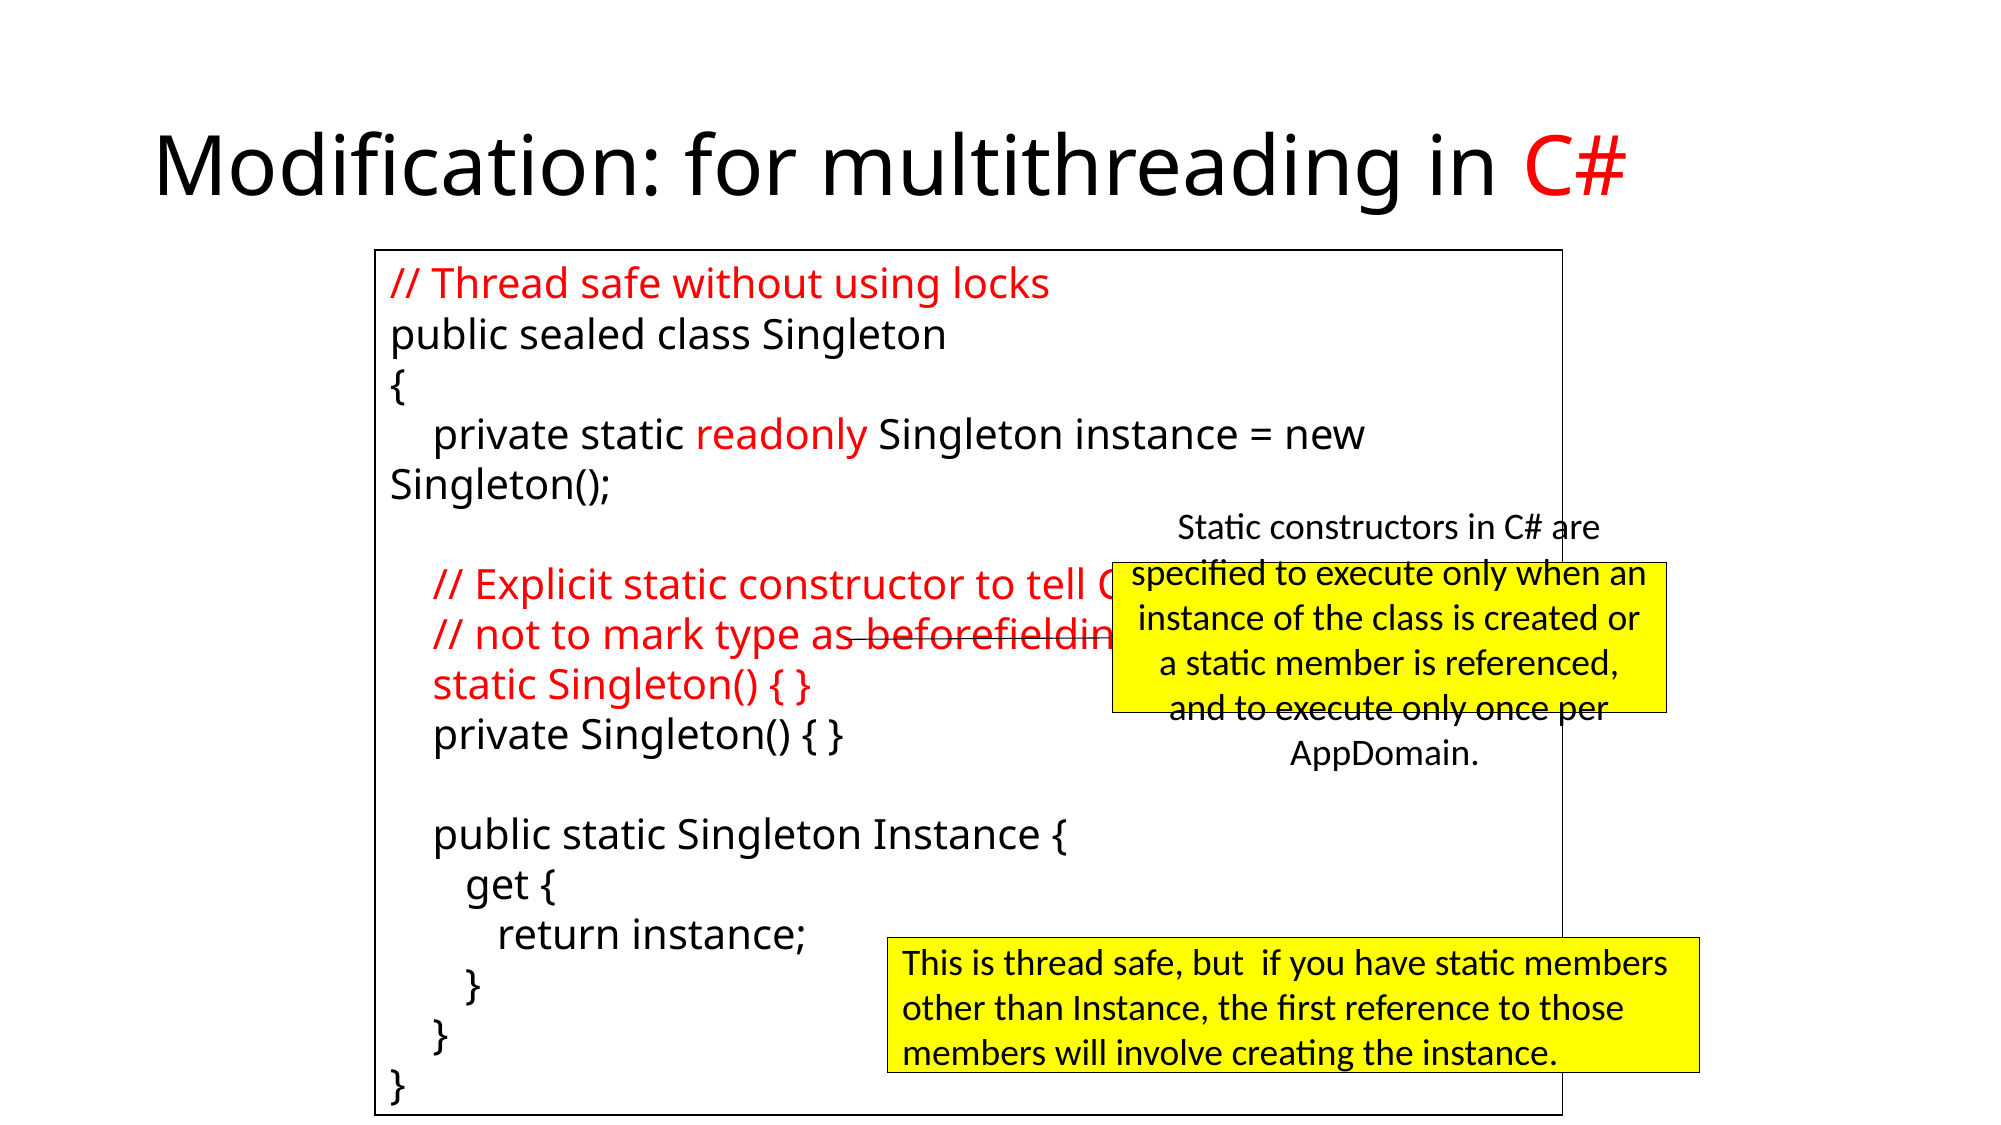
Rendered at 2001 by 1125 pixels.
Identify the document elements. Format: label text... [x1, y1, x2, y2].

title Modification: for multithreading in C# [137, 59, 1863, 278]
text_box This is thread safe, but if you have static members other than Instance, the first reference to those members will involve creating the instance. [887, 937, 1700, 1073]
text_box // Thread safe without using locks public sealed class Singleton { private static readonly Singleton instance = new Singleton(); // Explicit static constructor to tell C# compiler // not to mark type as beforefieldinit static Singleton() { } private Singleton() { } public static Singleton Instance { get { return instance; } } } [374, 249, 1563, 1116]
text_box Static constructors in C# are specified to execute only when an instance of the class is created or a static member is referenced, and to execute only once per AppDomain. [1112, 562, 1667, 713]
